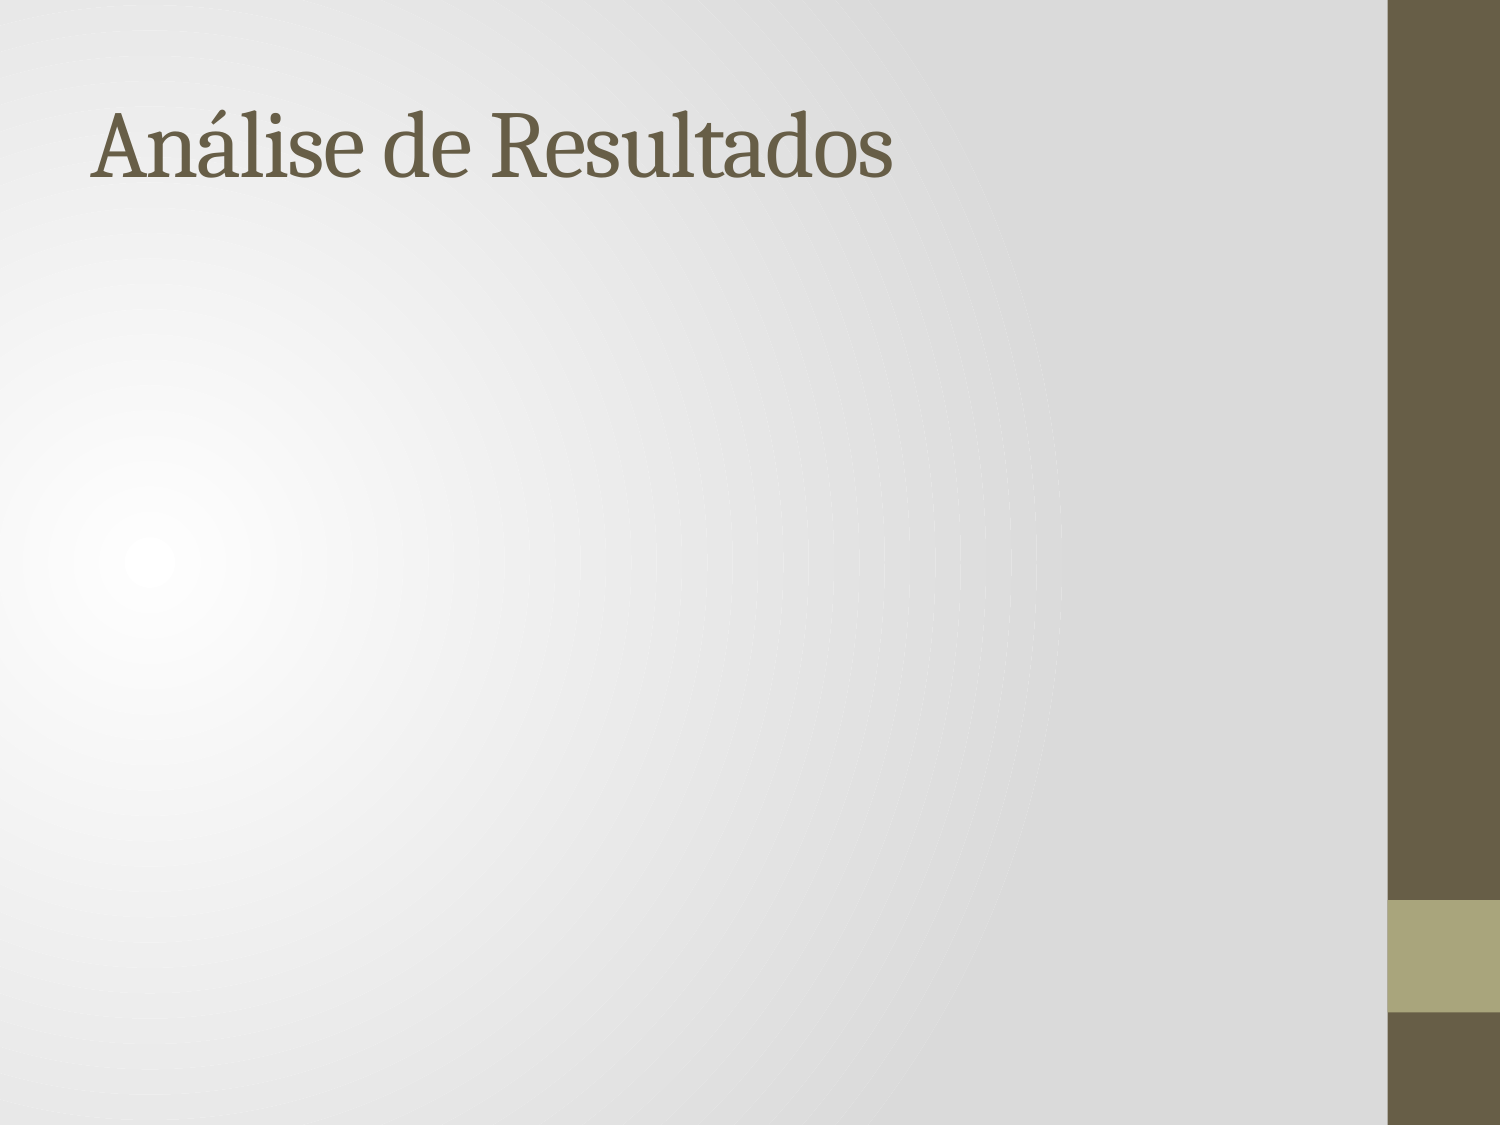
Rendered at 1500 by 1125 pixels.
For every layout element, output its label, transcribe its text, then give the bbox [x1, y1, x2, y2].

title Análise de Resultados [75, 45, 1325, 233]
